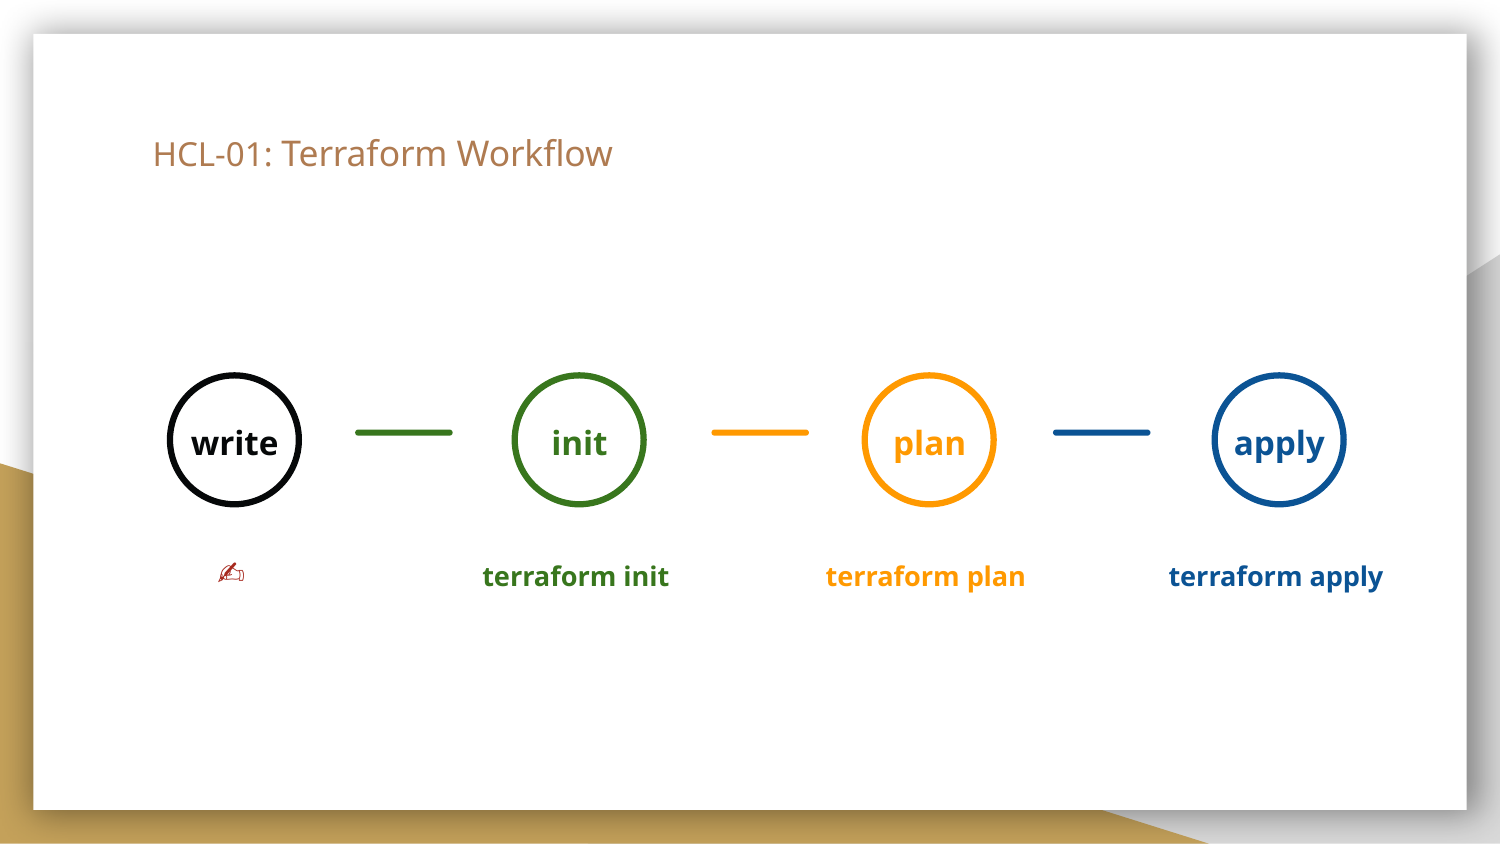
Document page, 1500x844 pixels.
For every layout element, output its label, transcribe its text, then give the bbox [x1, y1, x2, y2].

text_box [90, 375, 372, 607]
text_box [376, 429, 430, 436]
title HCL-01: Terraform Workflow [137, 116, 1192, 233]
picture [0, 0, 1500, 473]
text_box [785, 375, 1067, 607]
text_box [721, 429, 780, 436]
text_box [435, 375, 717, 607]
text_box [1071, 429, 1130, 436]
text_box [1135, 375, 1417, 607]
